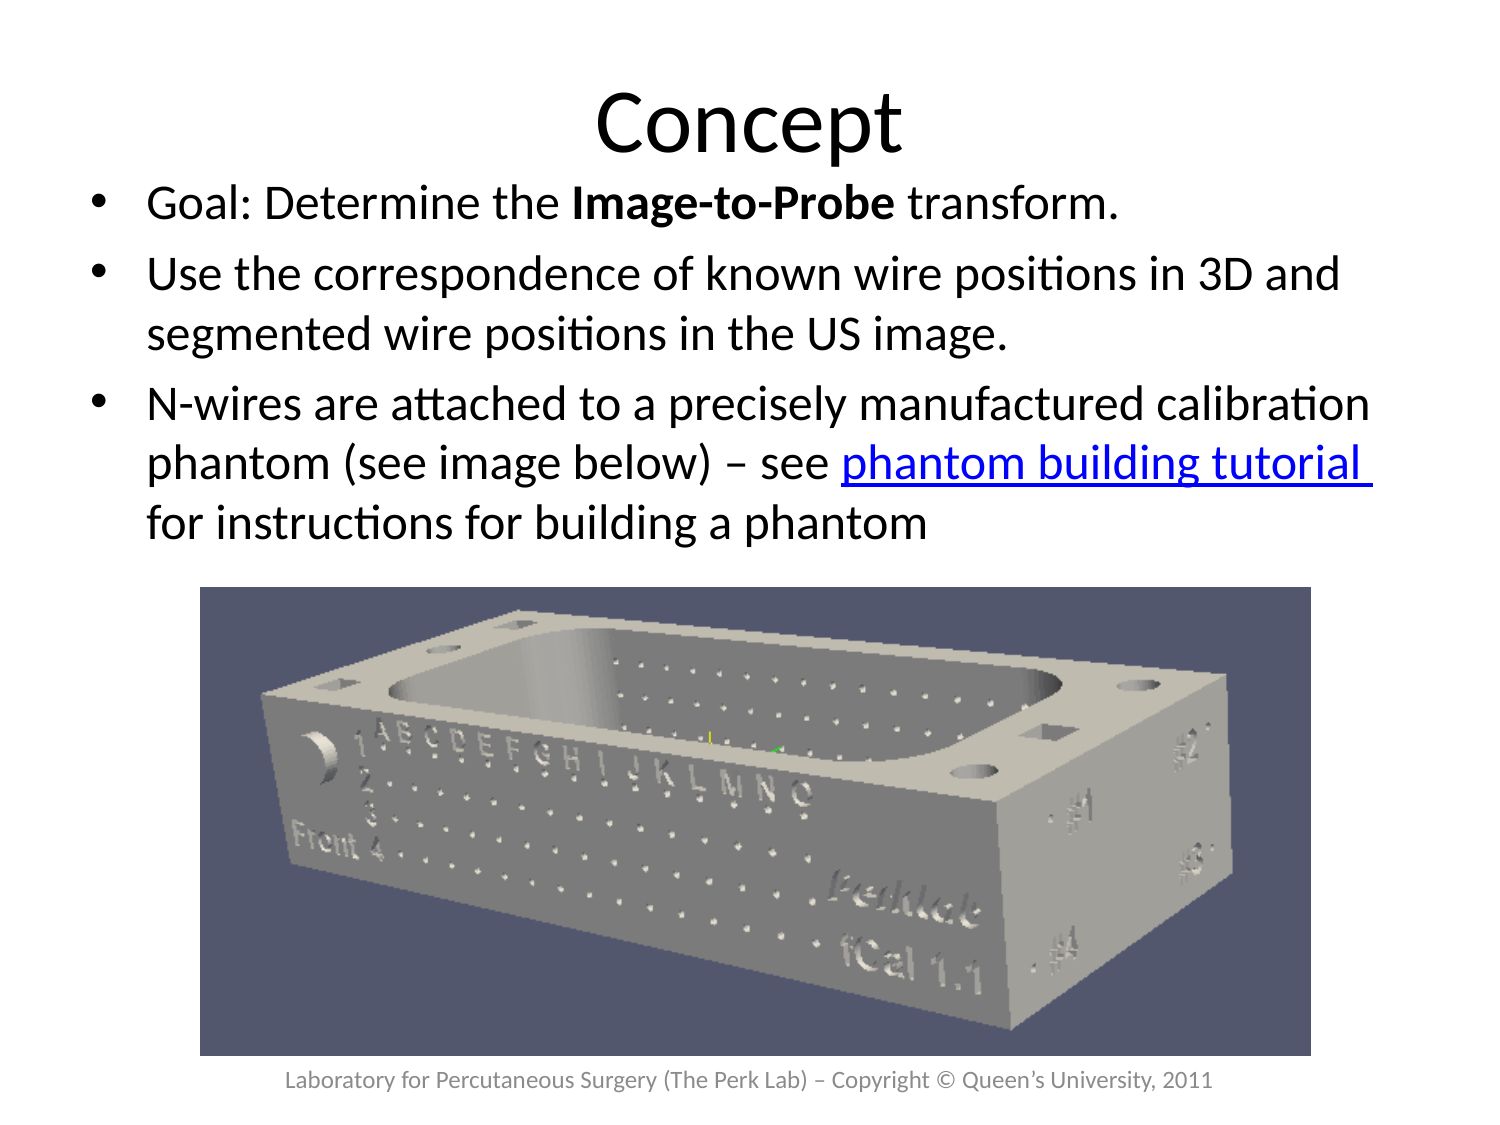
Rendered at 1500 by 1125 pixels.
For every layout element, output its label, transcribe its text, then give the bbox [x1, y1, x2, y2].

picture [199, 587, 1312, 1056]
title Concept [75, 45, 1425, 162]
list Goal: Determine the Image-to-Probe transform. Use the correspondence of known wire positions in 3D and segmented wire positions in the US image. N-wires are attached to a precisely manufactured calibration phantom (see image below) – see phantom building tutorial for instructions for building a phantom [75, 162, 1425, 955]
footer Laboratory for Percutaneous Surgery (The Perk Lab) – Copyright © Queen’s University, 2011 [225, 1065, 1275, 1124]
